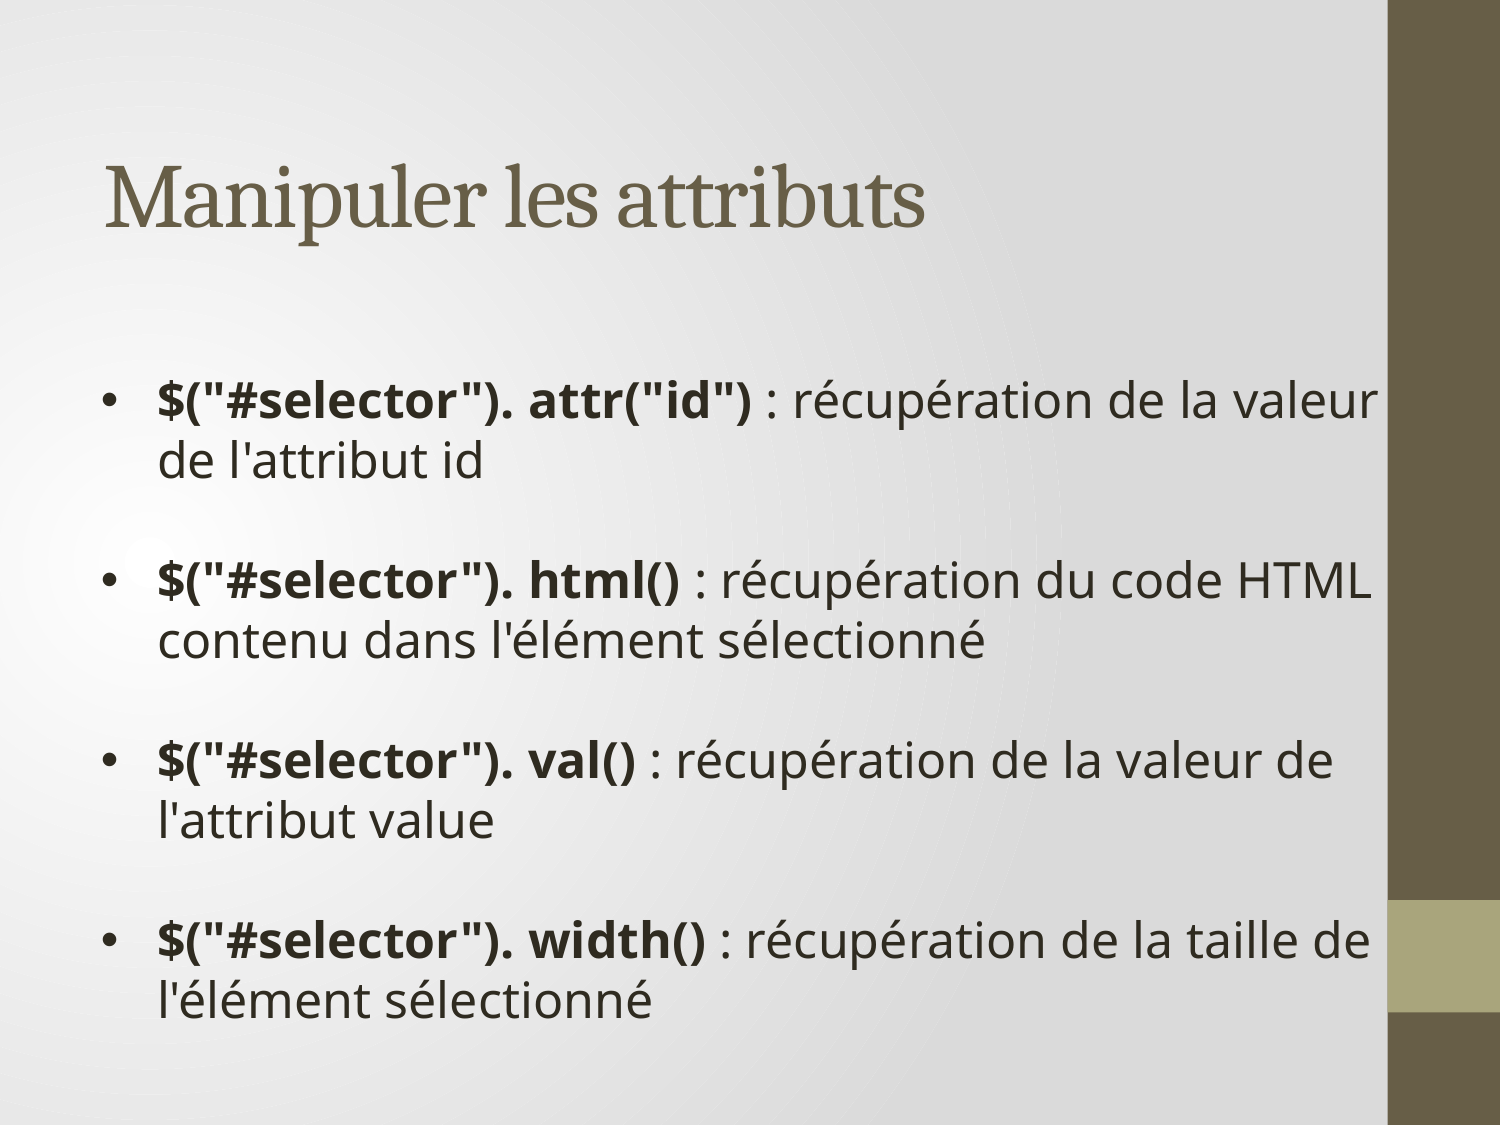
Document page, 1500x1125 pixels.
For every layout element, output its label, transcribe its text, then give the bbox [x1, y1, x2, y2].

title Manipuler les attributs [88, 54, 1326, 254]
text_box $("#selector"). attr("id") : récupération de la valeur de l'attribut id $("#selector"). html() : récupération du code HTML contenu dans l'élément sélectionné $("#selector"). val() : récupération de la valeur de l'attribut value $("#selector"). width() : récupération de la taille de l'élément sélectionné [86, 361, 1400, 1037]
